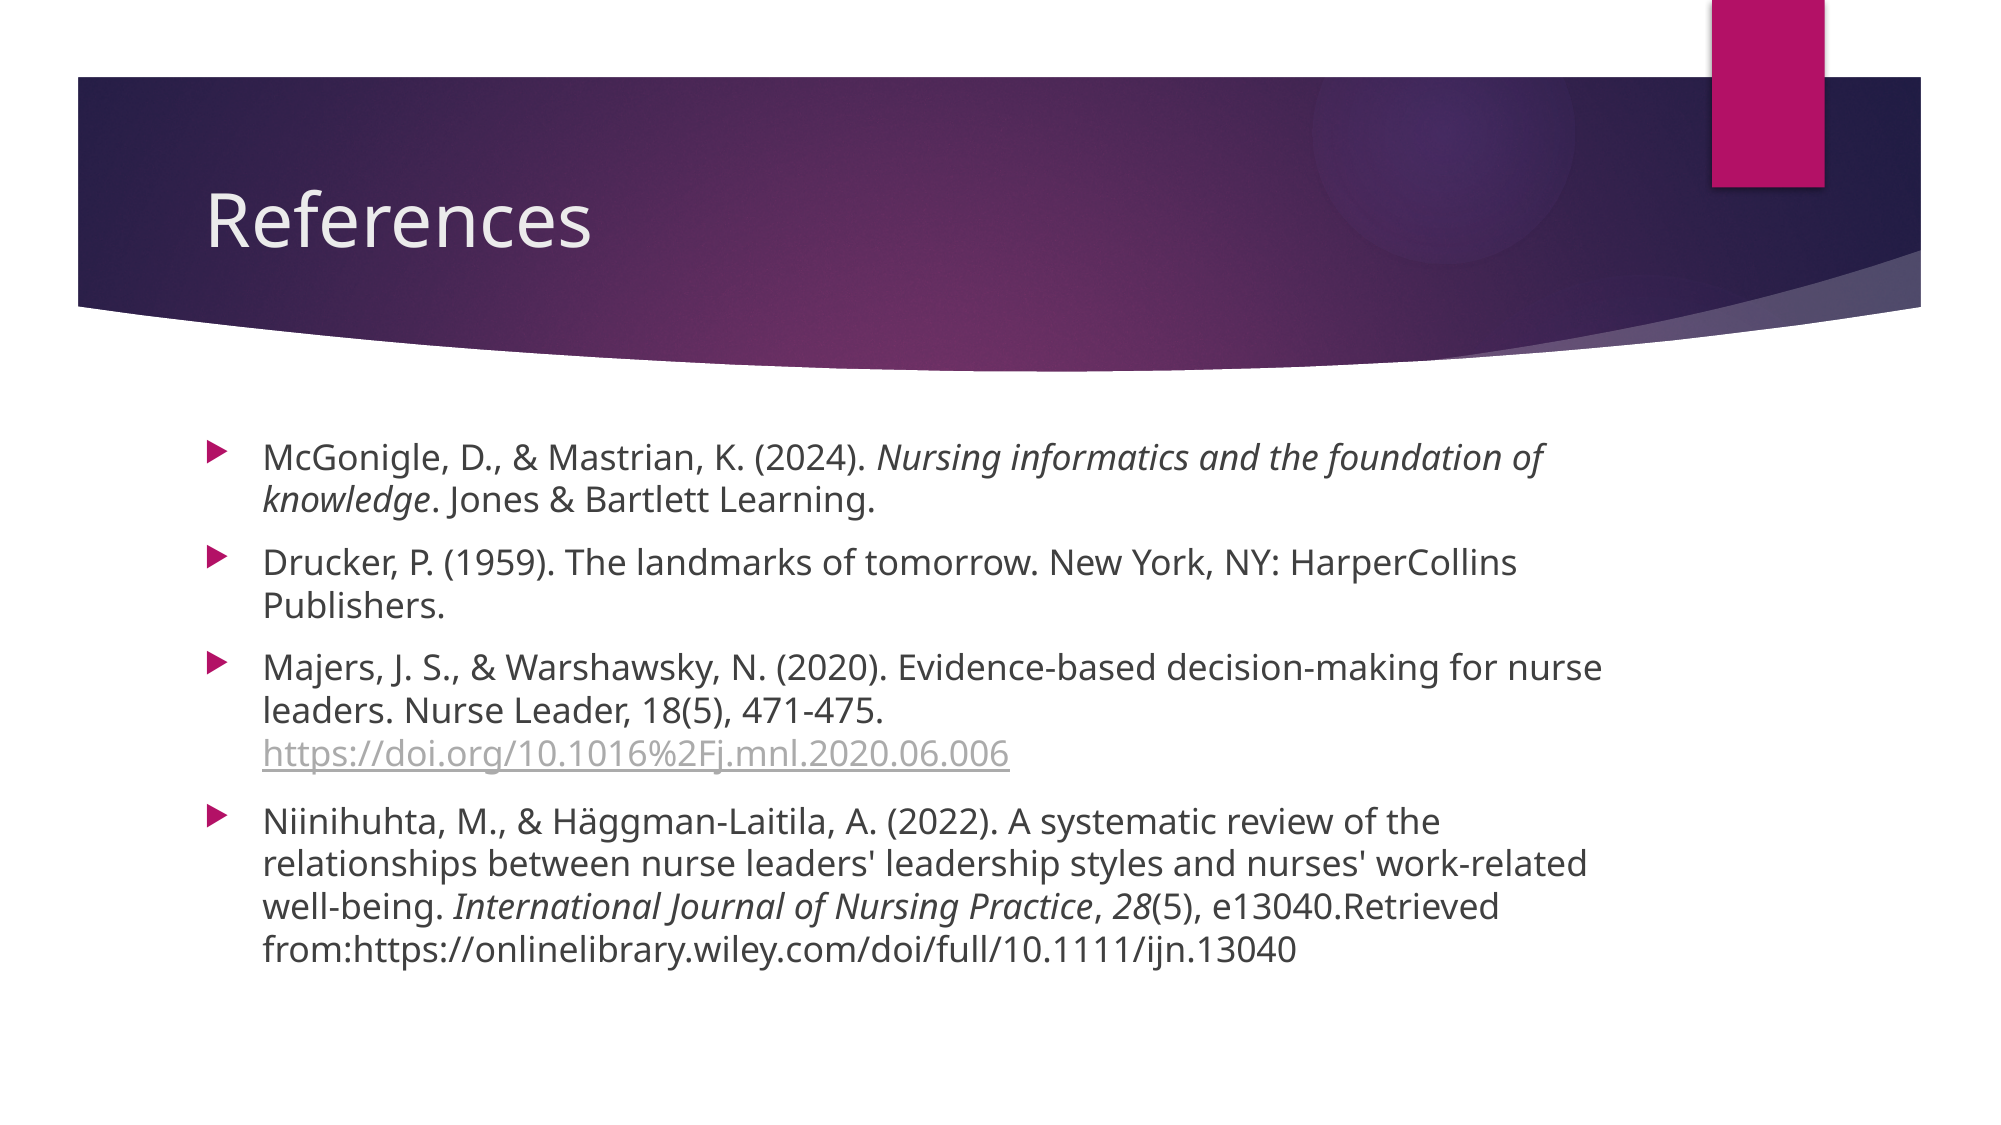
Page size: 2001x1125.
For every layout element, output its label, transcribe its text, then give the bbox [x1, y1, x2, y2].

title References [189, 159, 1627, 276]
list McGonigle, D., & Mastrian, K. (2024). Nursing informatics and the foundation of knowledge. Jones & Bartlett Learning. Drucker, P. (1959). The landmarks of tomorrow. New York, NY: HarperCollins Publishers. Majers, J. S., & Warshawsky, N. (2020). Evidence-based decision-making for nurse leaders. Nurse Leader, 18(5), 471-475. https://doi.org/10.1016%2Fj.mnl.2020.06.006 Niinihuhta, M., & Häggman‐Laitila, A. (2022). A systematic review of the relationships between nurse leaders' leadership styles and nurses' work‐related well‐being. International Journal of Nursing Practice, 28(5), e13040.Retrieved from:https://onlinelibrary.wiley.com/doi/full/10.1111/ijn.13040 [189, 427, 1638, 988]
